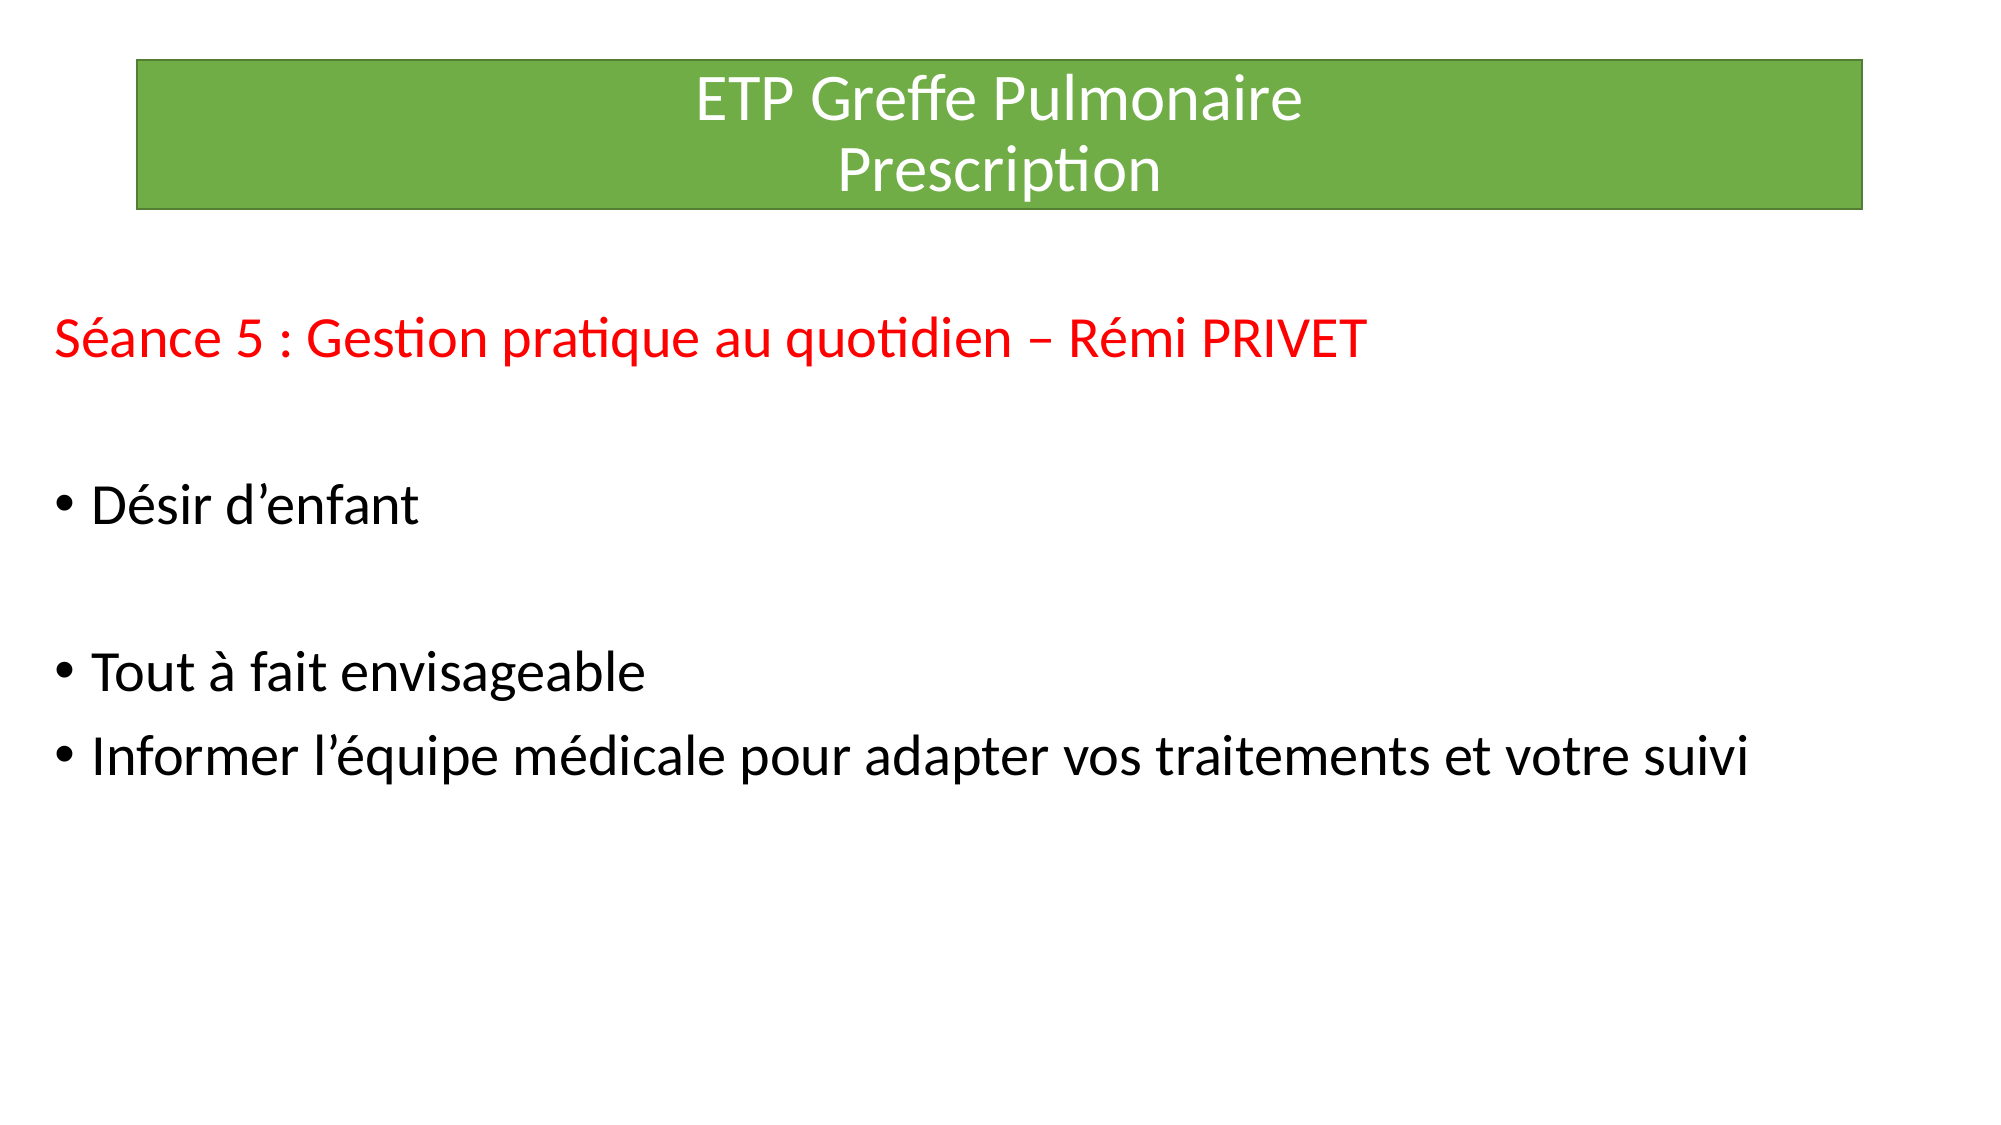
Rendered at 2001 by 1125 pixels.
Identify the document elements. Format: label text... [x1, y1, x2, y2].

list Séance 5 : Gestion pratique au quotidien – Rémi PRIVET Désir d’enfant Tout à fait envisageable Informer l’équipe médicale pour adapter vos traitements et votre suivi [39, 299, 1863, 1014]
text_box ETP Greffe Pulmonaire Prescription [136, 59, 1863, 210]
